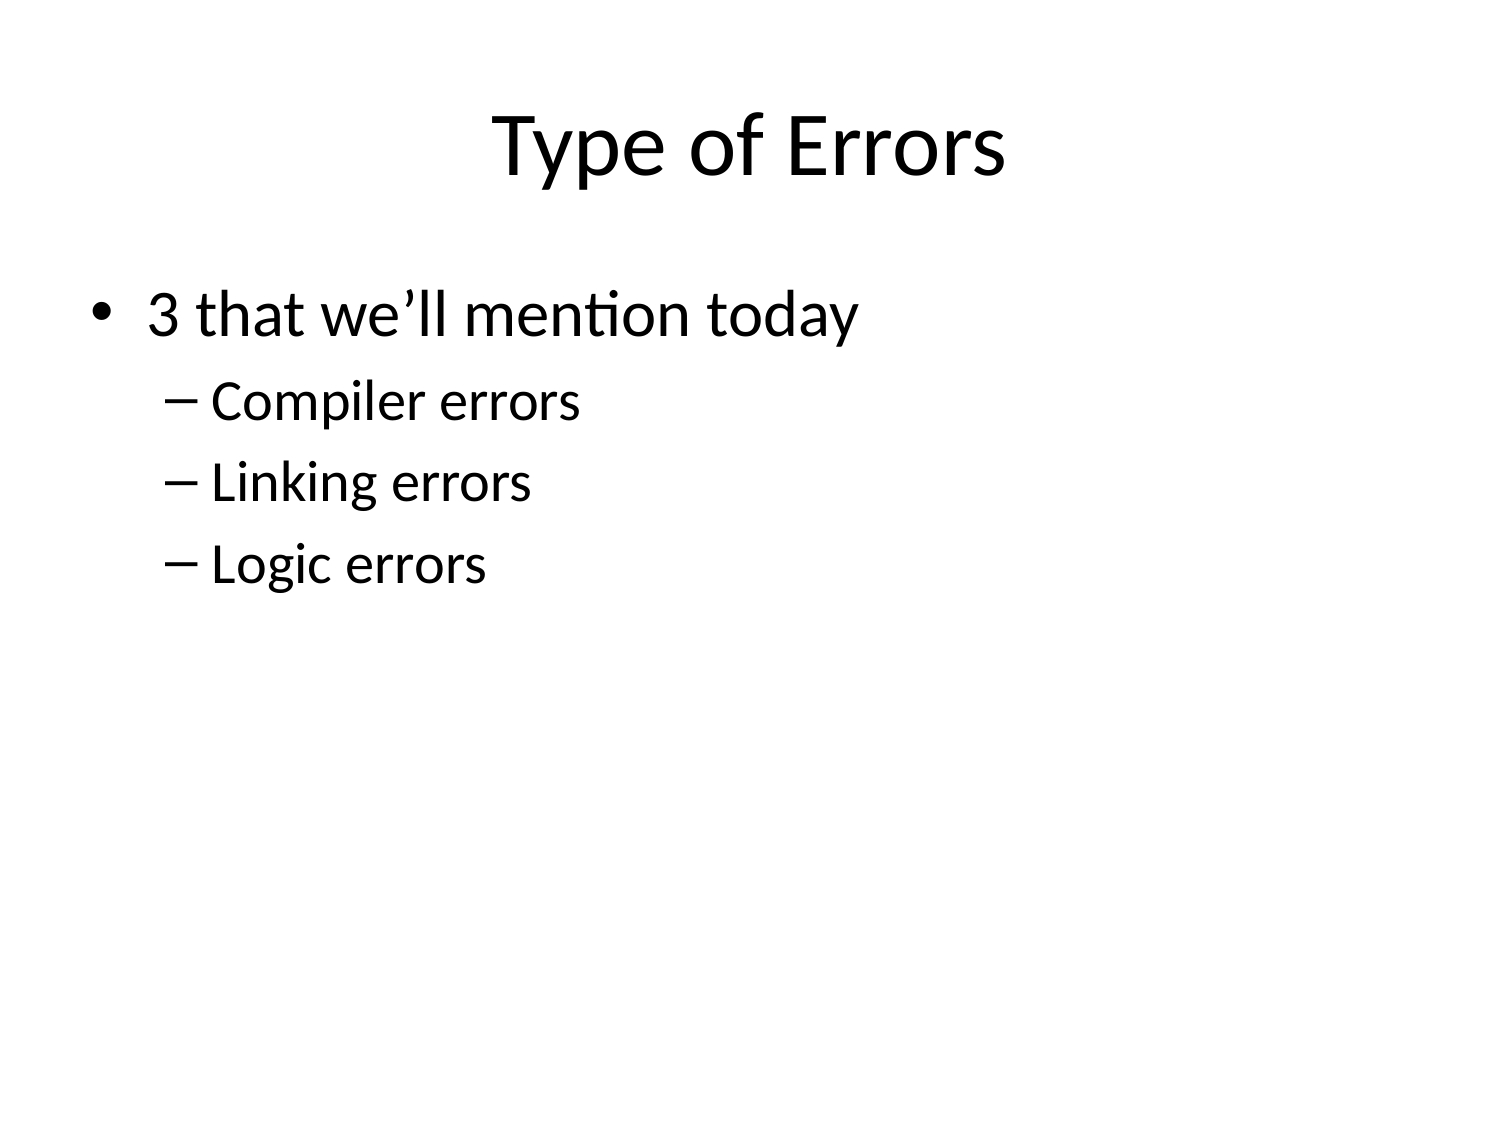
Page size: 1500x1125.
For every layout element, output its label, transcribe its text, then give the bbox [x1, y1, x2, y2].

title Type of Errors [75, 45, 1425, 233]
list 3 that we’ll mention today Compiler errors Linking errors Logic errors [75, 262, 1425, 1005]
